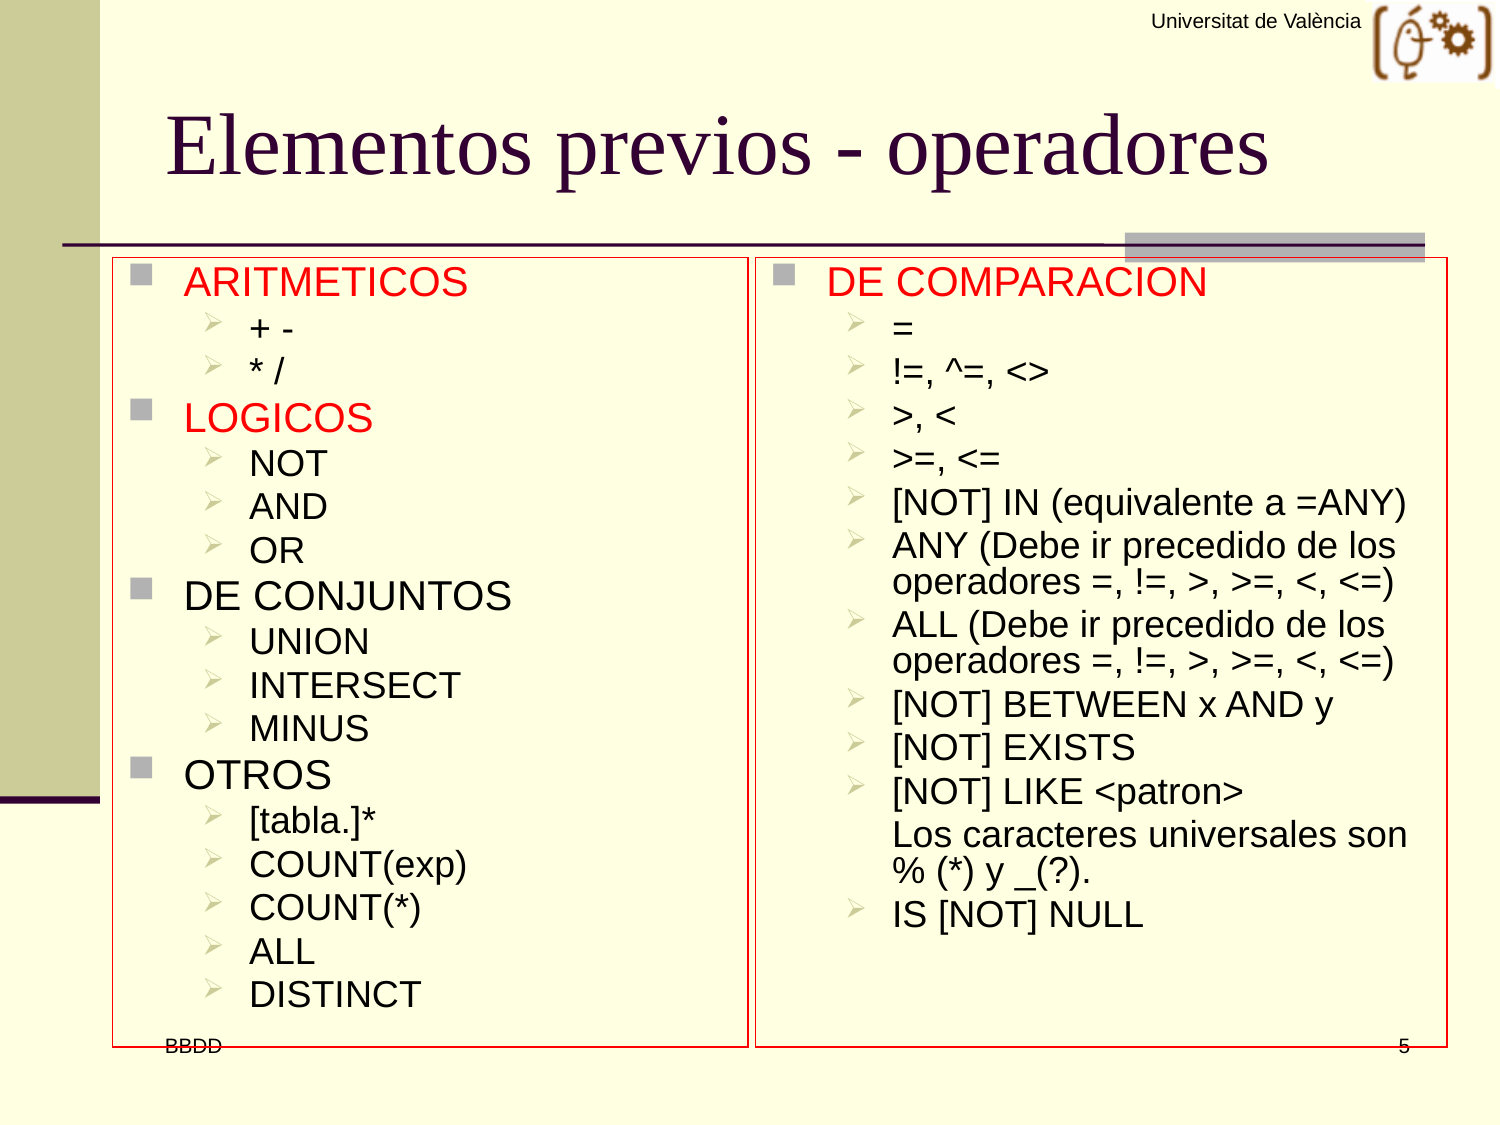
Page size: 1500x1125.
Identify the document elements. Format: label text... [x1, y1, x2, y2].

text_box BBDD [150, 1047, 475, 1101]
picture [1365, 0, 1500, 90]
footer Universitat de València [1012, 0, 1363, 75]
text_box DE COMPARACION = !=, ^=, <> >, < >=, <= [NOT] IN (equivalente a =ANY) ANY (Debe ir precedido de los operadores =, !=, >, >=, <, <=) ALL (Debe ir precedido de los operadores =, !=, >, >=, <, <=) [NOT] BETWEEN x AND y [NOT] EXISTS [NOT] LIKE <patron> Los caracteres universales son % (*) y _(?). IS [NOT] NULL [755, 257, 1448, 1047]
title Elementos previos - operadores [150, 45, 1425, 234]
text_box ARITMETICOS + - * / LOGICOS NOT AND OR DE CONJUNTOS UNION INTERSECT MINUS OTROS [tabla.]* COUNT(exp) COUNT(*) ALL DISTINCT [112, 257, 748, 1047]
slide_number 5 [1112, 1047, 1425, 1100]
